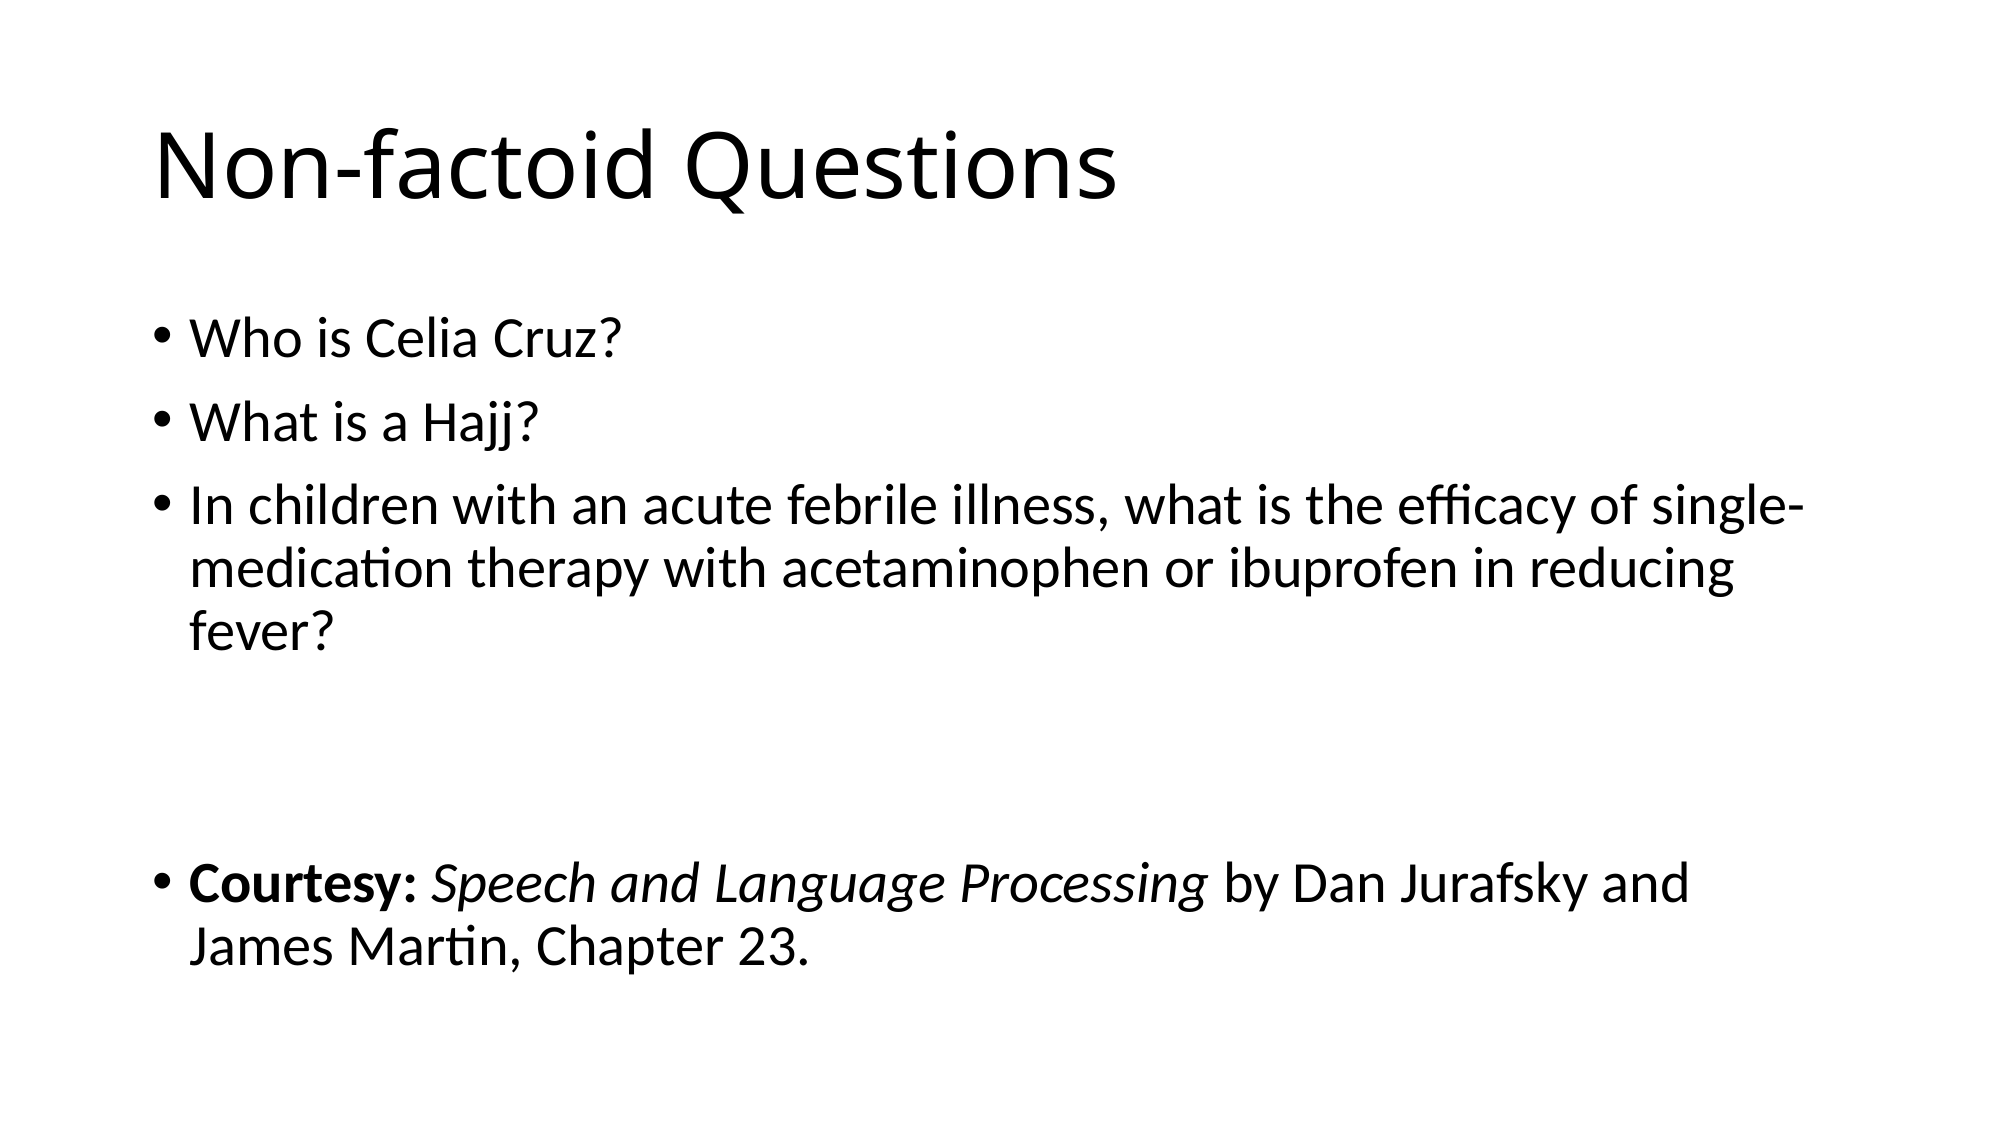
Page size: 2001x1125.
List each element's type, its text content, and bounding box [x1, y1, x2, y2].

list Who is Celia Cruz? What is a Hajj? In children with an acute febrile illness, what is the efficacy of single-medication therapy with acetaminophen or ibuprofen in reducing fever? Courtesy: Speech and Language Processing by Dan Jurafsky and James Martin, Chapter 23. [137, 299, 1863, 1014]
title Non-factoid Questions [137, 59, 1863, 278]
